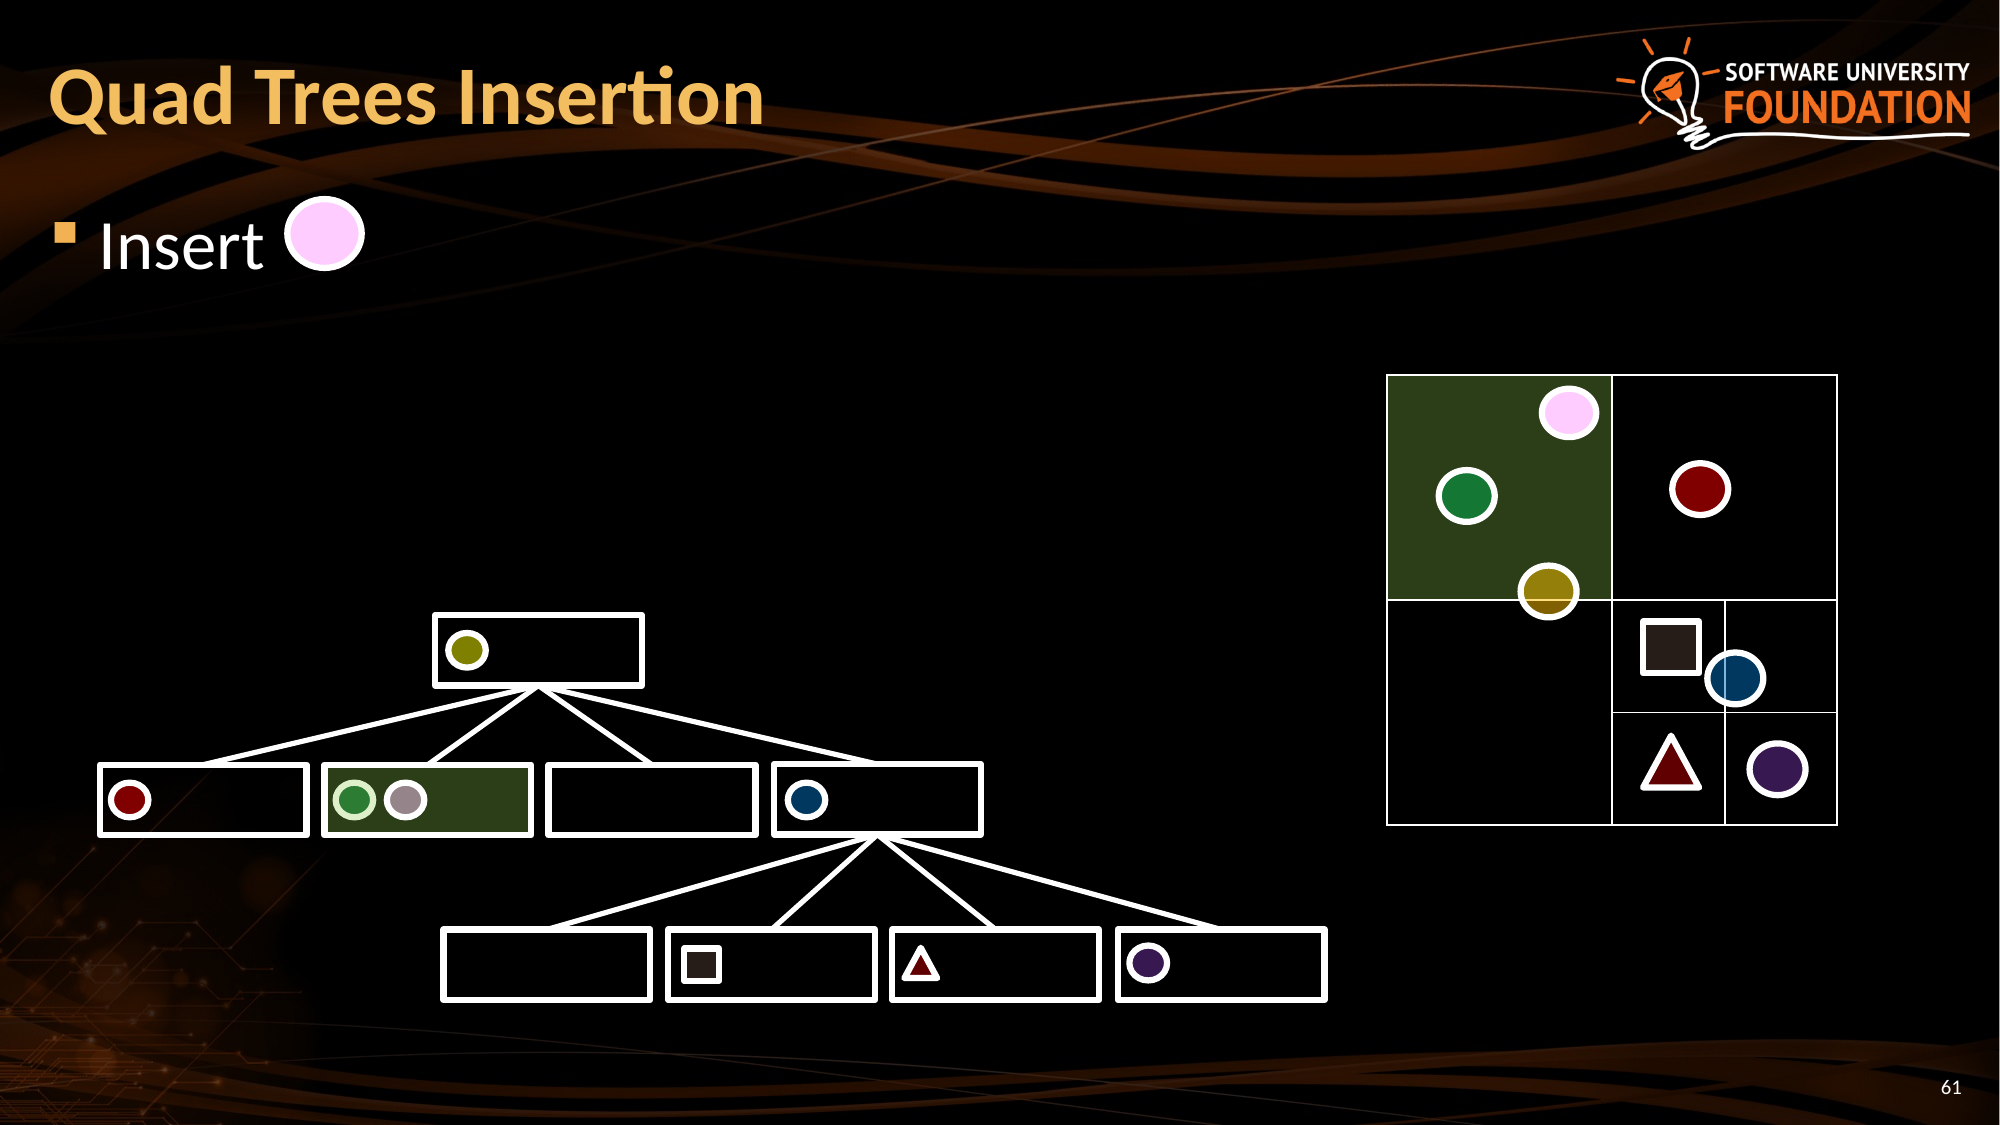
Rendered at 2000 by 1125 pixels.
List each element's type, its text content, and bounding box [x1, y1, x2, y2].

text_box [774, 764, 981, 834]
text_box [386, 782, 425, 818]
table_cell [1388, 601, 1611, 824]
text_box [1643, 735, 1700, 788]
text_box [1749, 743, 1806, 796]
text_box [203, 685, 427, 765]
text_box [99, 764, 307, 836]
table_header [1613, 376, 1836, 599]
table_cell [1726, 713, 1836, 824]
text_box [548, 765, 756, 834]
text_box [287, 199, 362, 268]
table_cell [1726, 601, 1836, 712]
text_box [435, 615, 642, 685]
text_box [448, 632, 486, 668]
text_box [1438, 470, 1495, 522]
list Insert [31, 188, 1968, 1103]
text_box [324, 765, 532, 836]
text_box [892, 930, 1100, 1000]
title Quad Trees Insertion [30, 6, 1602, 189]
text_box [1129, 945, 1168, 981]
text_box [877, 834, 1222, 930]
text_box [771, 834, 877, 930]
text_box [1520, 565, 1577, 618]
text_box [1643, 621, 1700, 674]
text_box [787, 782, 826, 818]
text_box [427, 685, 538, 765]
text_box [1117, 929, 1325, 1000]
text_box [443, 929, 651, 1000]
picture [0, 0, 2000, 1125]
table_cell [1613, 601, 1724, 712]
text_box [668, 930, 876, 1000]
text_box [904, 947, 938, 979]
text_box [1707, 652, 1764, 705]
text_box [538, 685, 878, 765]
text_box [1541, 388, 1597, 438]
text_box [684, 948, 720, 981]
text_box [546, 834, 771, 930]
table_header [1388, 376, 1611, 599]
table_cell [1613, 713, 1724, 824]
text_box [1672, 463, 1729, 516]
